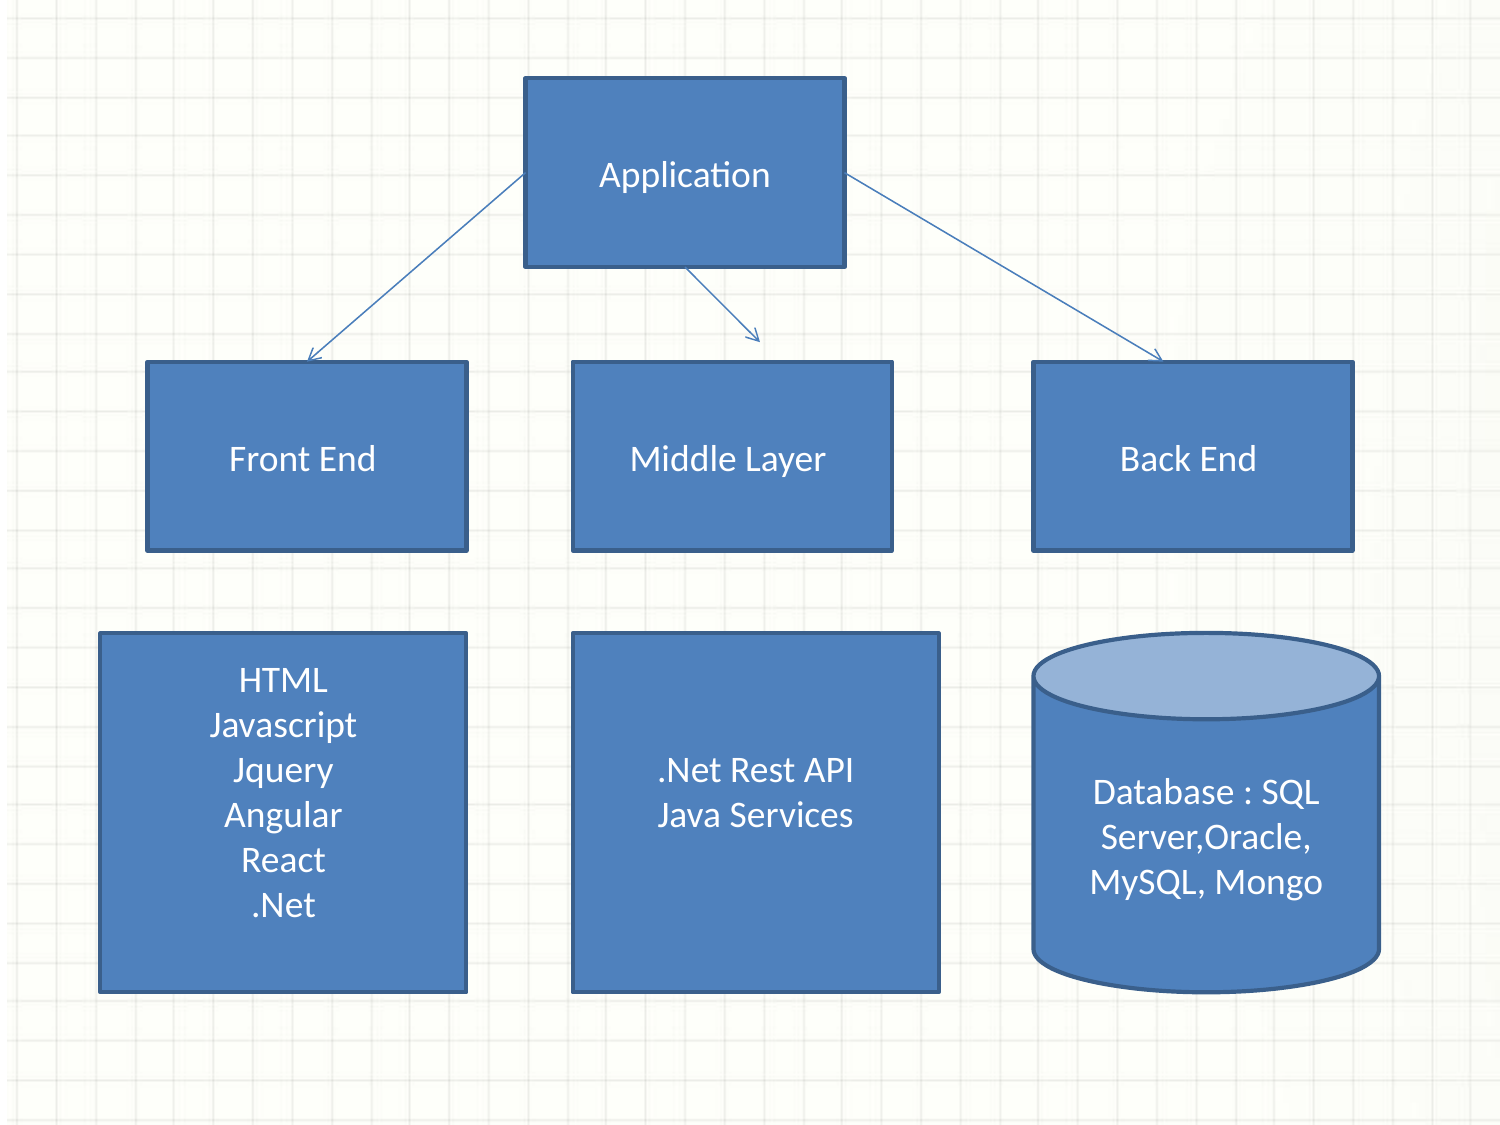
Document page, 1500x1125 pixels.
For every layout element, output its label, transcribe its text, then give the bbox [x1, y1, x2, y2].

text_box Application [523, 76, 847, 269]
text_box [684, 266, 761, 343]
text_box HTML Javascript Jquery Angular React .Net [98, 631, 468, 994]
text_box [844, 172, 1164, 362]
text_box Front End [145, 360, 469, 553]
text_box Database : SQL Server,Oracle, MySQL, Mongo [1031, 630, 1382, 995]
text_box .Net Rest API Java Services [571, 631, 941, 994]
text_box Back End [1031, 360, 1355, 553]
picture [7, 0, 1500, 1125]
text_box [306, 172, 526, 362]
text_box Middle Layer [571, 360, 894, 553]
